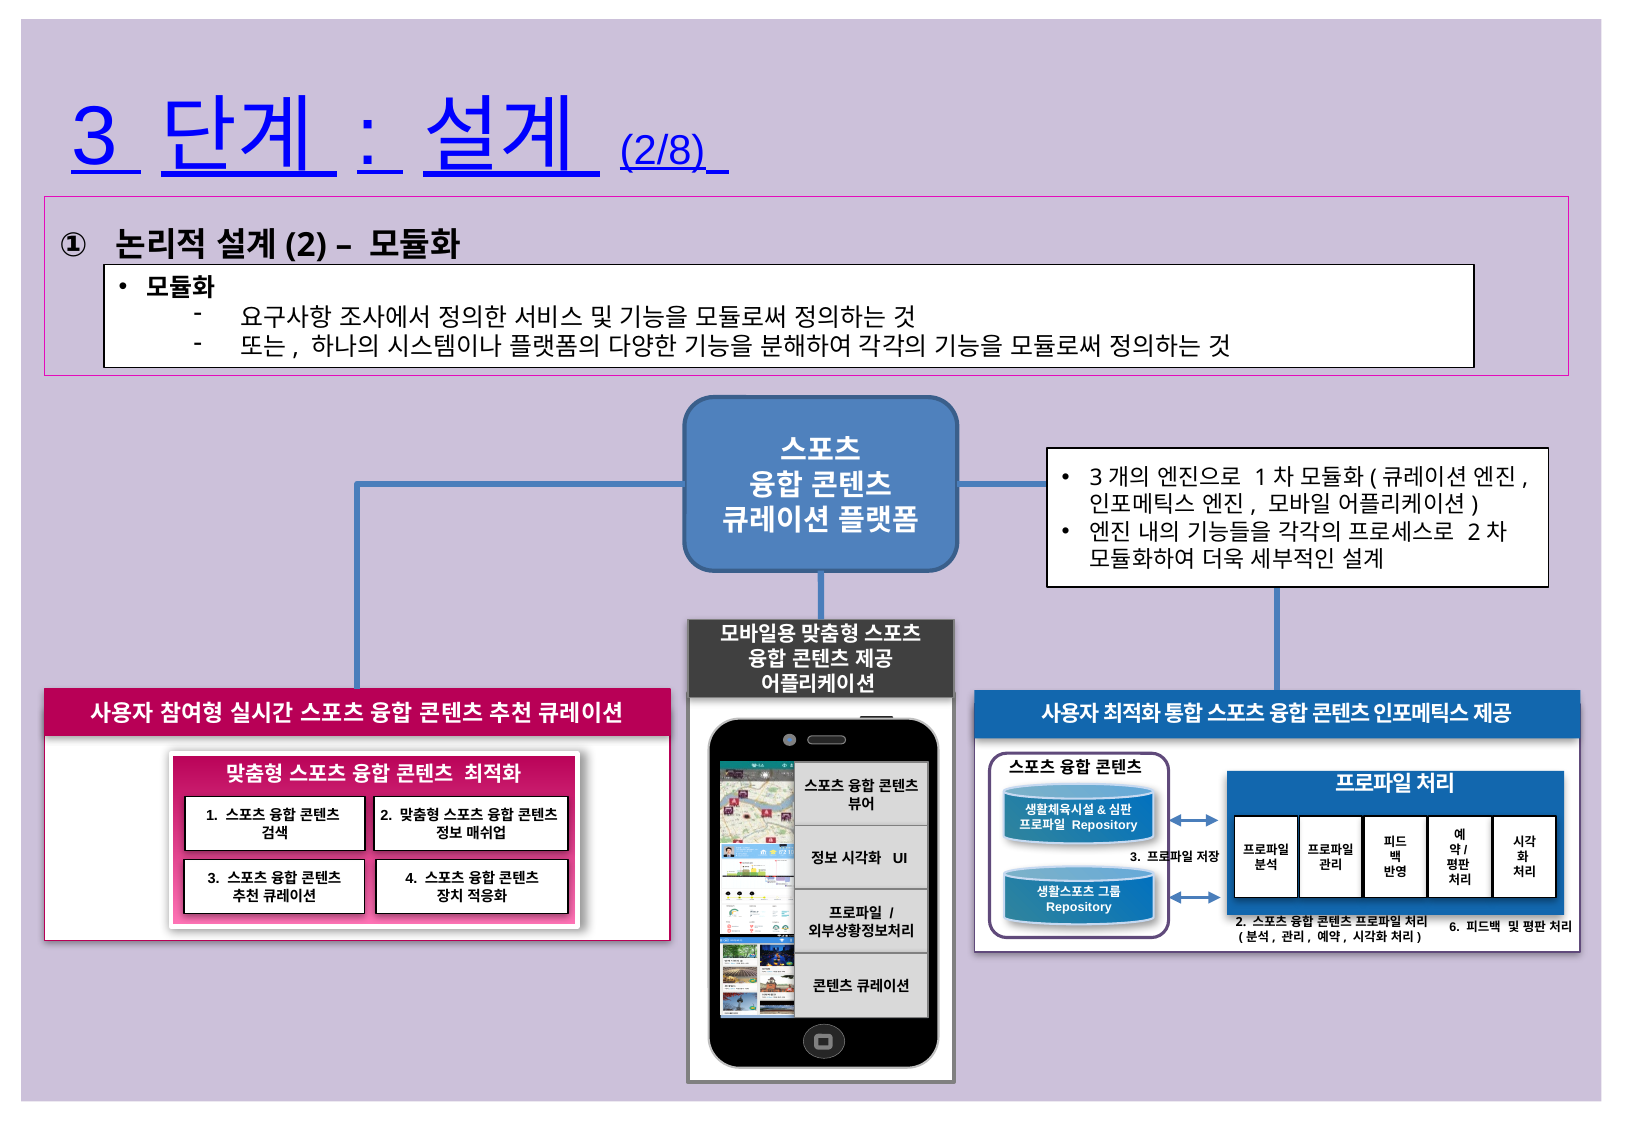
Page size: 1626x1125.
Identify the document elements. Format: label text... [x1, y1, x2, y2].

text_box 3 단계 : 설계 (2/8) [56, 74, 1368, 189]
text_box 3개의 엔진으로 1차 모듈화(큐레이션 엔진, 인포메틱스 엔진, 모바일 어플리케이션) 엔진 내의 기능들을 각각의 프로세스로 2차 모듈화하여 더욱 세부적인 설계 [1045, 446, 1551, 589]
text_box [687, 619, 955, 1083]
text_box [19, 17, 1603, 1104]
text_box 모듈화 요구사항 조사에서 정의한 서비스 및 기능을 모듈로써 정의하는 것 또는, 하나의 시스템이나 플랫폼의 다양한 기능을 분해하여 각각의 기능을 모듈로써 정의하는 것 [102, 262, 1476, 370]
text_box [973, 689, 1581, 953]
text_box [957, 483, 1278, 691]
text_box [44, 688, 671, 941]
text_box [357, 483, 685, 689]
text_box 논리적 설계(2) – 모듈화 [44, 196, 1569, 376]
text_box 스포츠 융합 콘텐츠 큐레이션 플랫폼 [682, 394, 960, 573]
